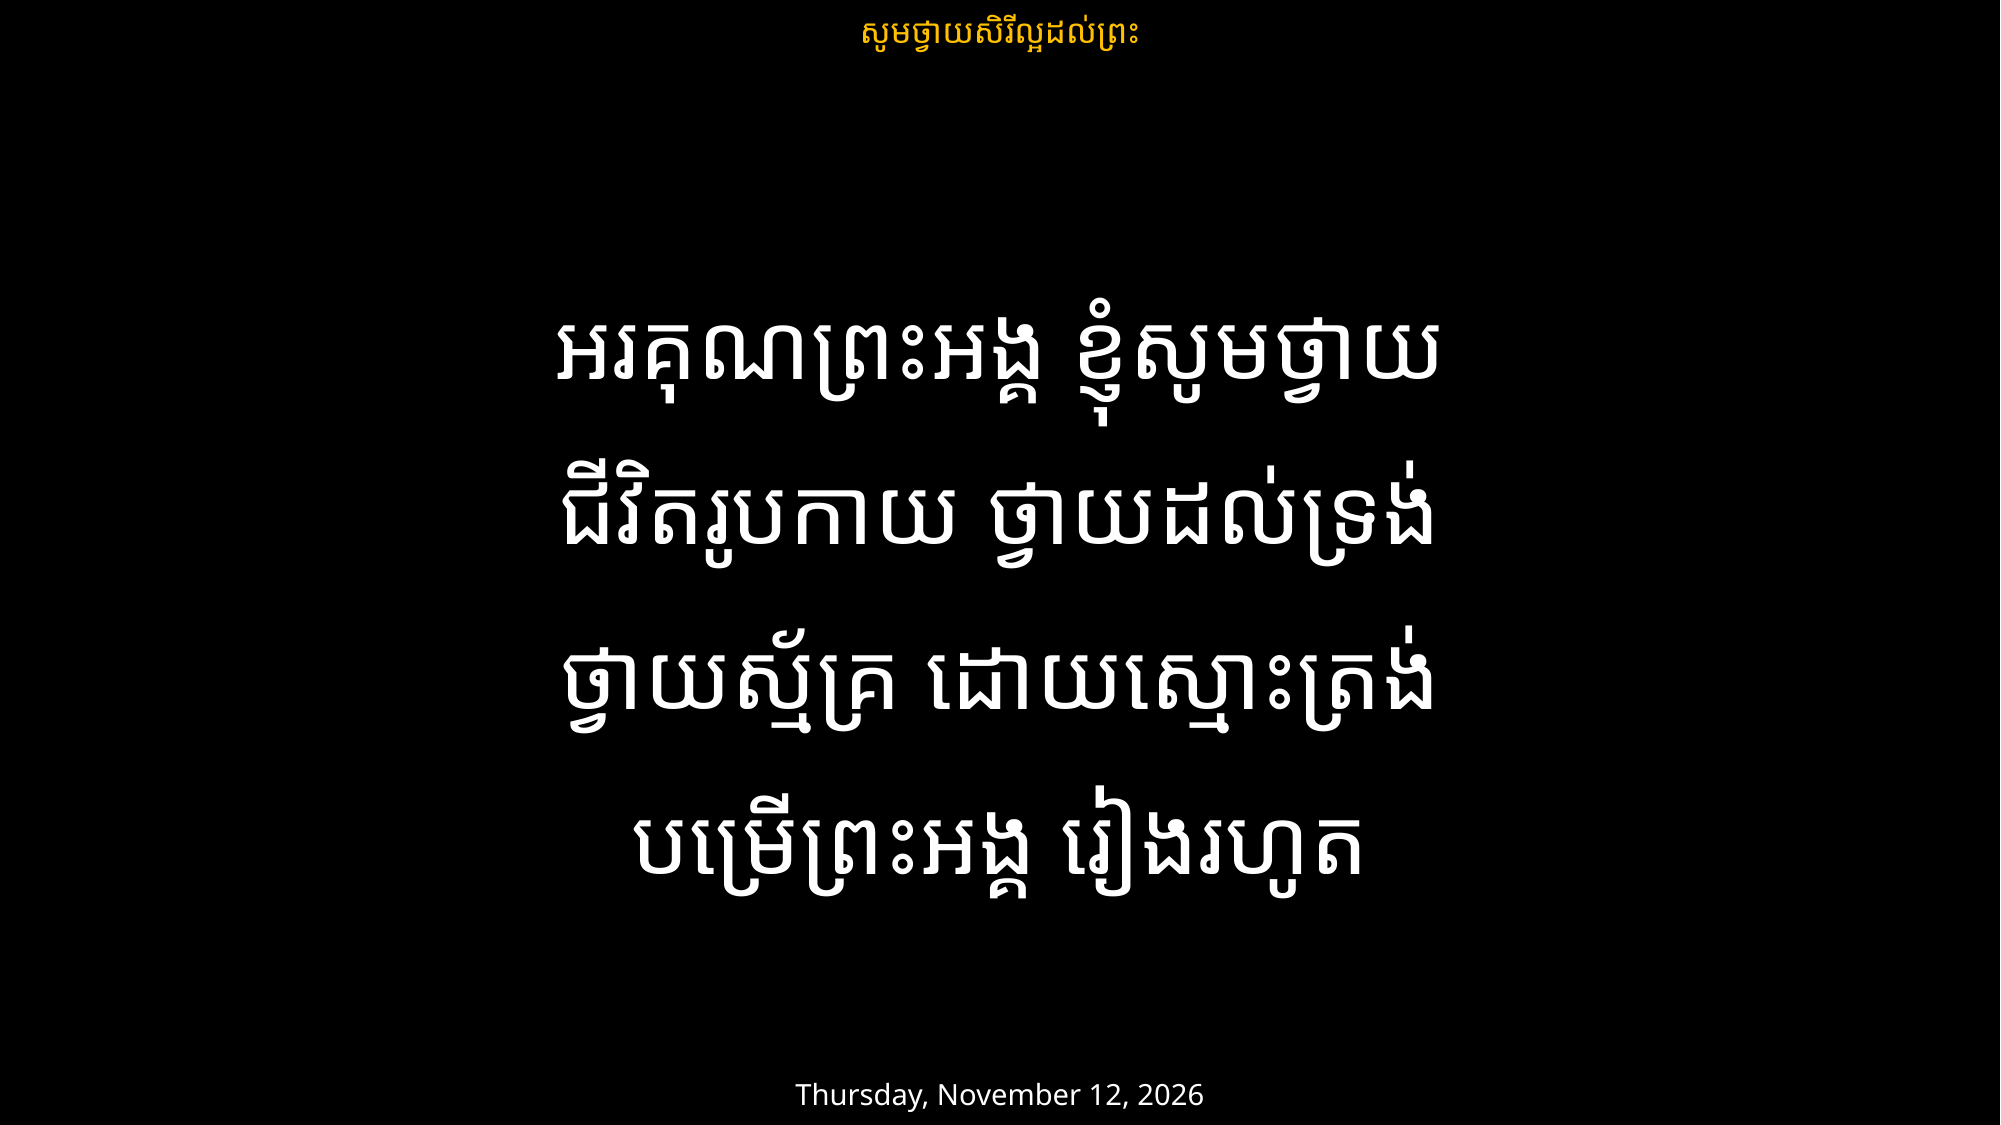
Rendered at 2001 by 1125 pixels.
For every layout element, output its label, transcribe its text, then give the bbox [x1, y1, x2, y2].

footer សូមថ្វាយសិរីល្អដល់ព្រះ [662, 0, 1338, 60]
slide_number ថ្ងៃសៅរ៍ 22 មិនា 2025 [774, 1066, 1225, 1125]
text_box អរគុណព្រះអង្គ ខ្ញុំសូមថ្វាយ ជីវិតរូបកាយ ថ្វាយដល់ទ្រង់ ថ្វាយស្ម័គ្រ ដោយស្មោះត្រង់ បម្រើព្រះអង្គ រៀងរហូត [0, 53, 2000, 1072]
